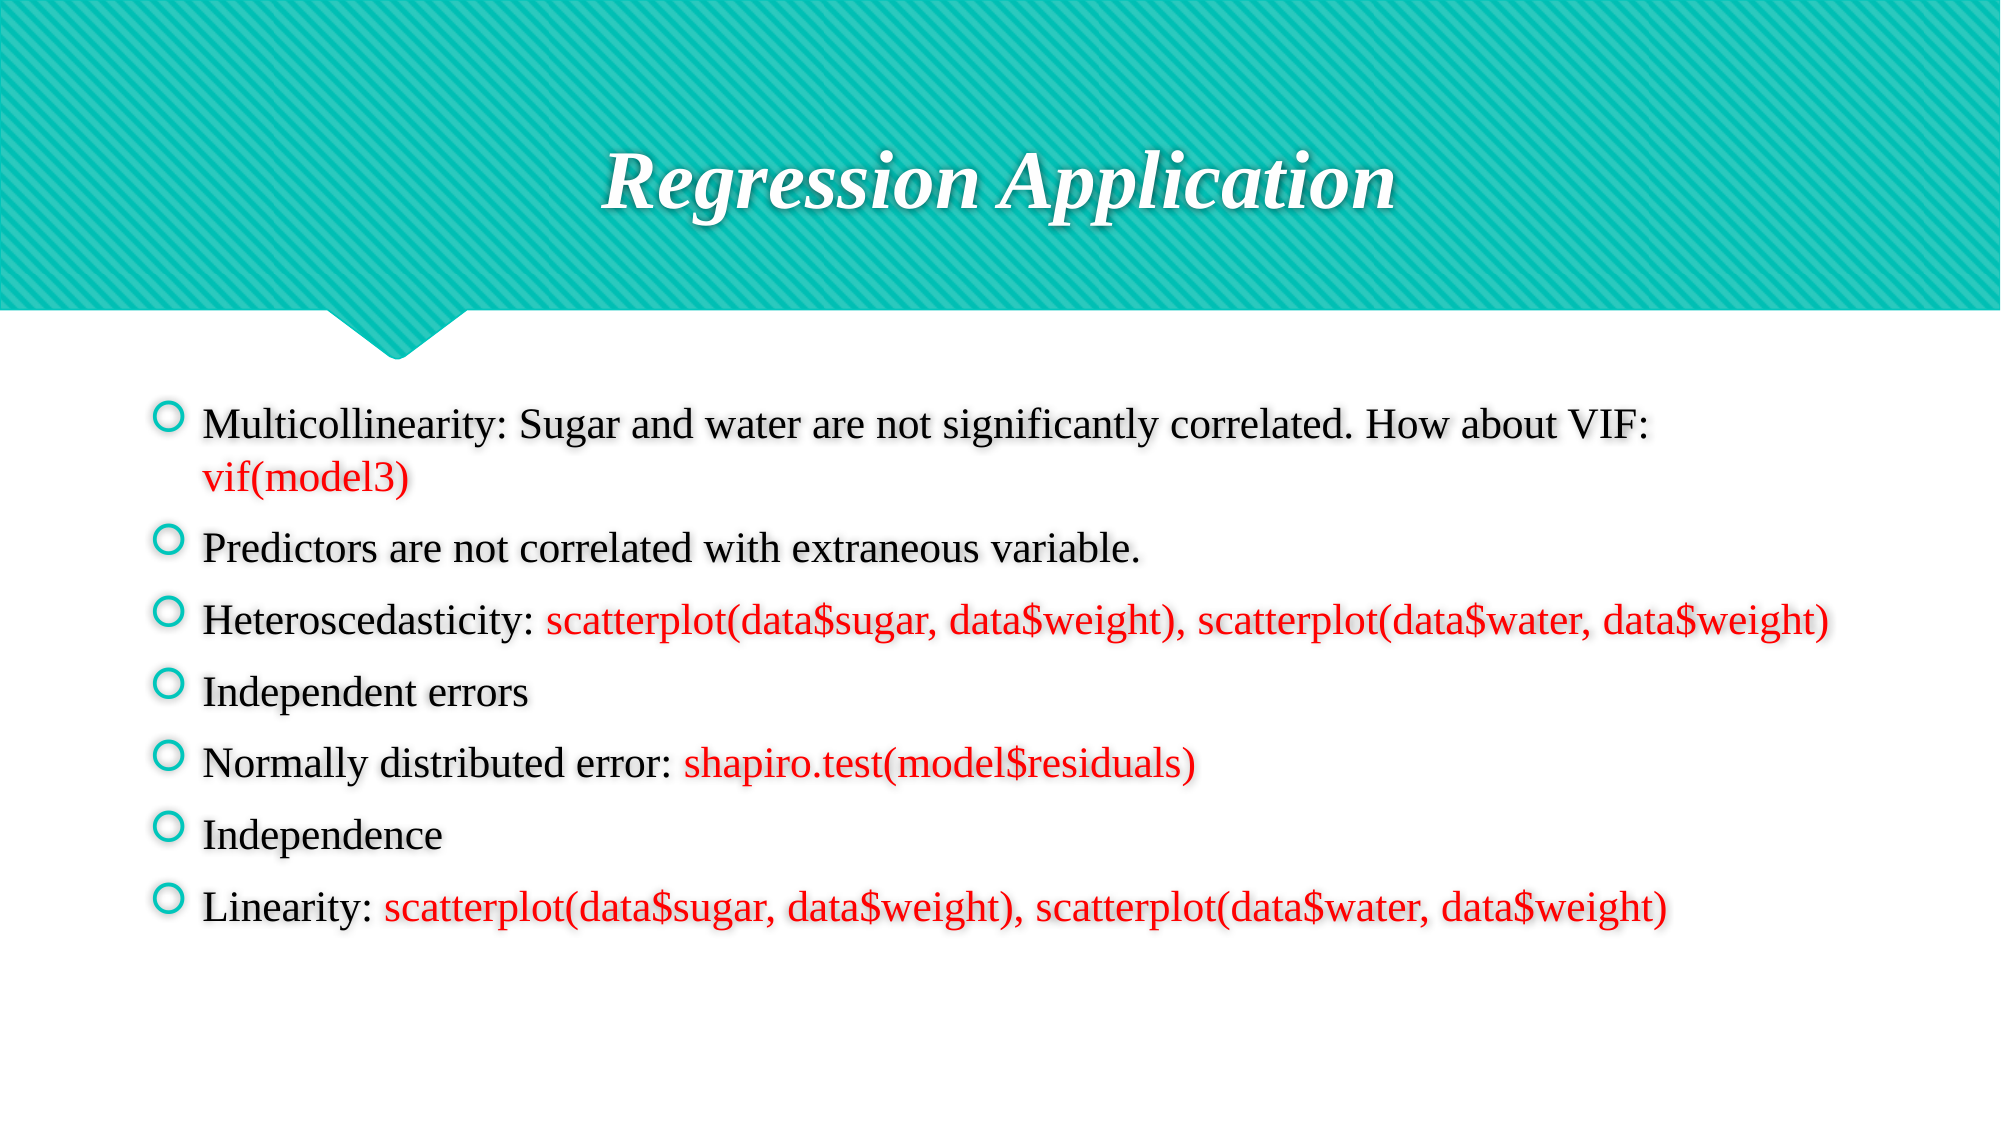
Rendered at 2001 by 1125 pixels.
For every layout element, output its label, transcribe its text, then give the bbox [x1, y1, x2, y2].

list Multicollinearity: Sugar and water are not significantly correlated. How about VIF: vif(model3) Predictors are not correlated with extraneous variable. Heteroscedasticity: scatterplot(data$sugar, data$weight), scatterplot(data$water, data$weight) Independent errors Normally distributed error: shapiro.test(model$residuals) Independence Linearity: scatterplot(data$sugar, data$weight), scatterplot(data$water, data$weight) [134, 364, 1866, 962]
title Regression Application [132, 73, 1868, 233]
